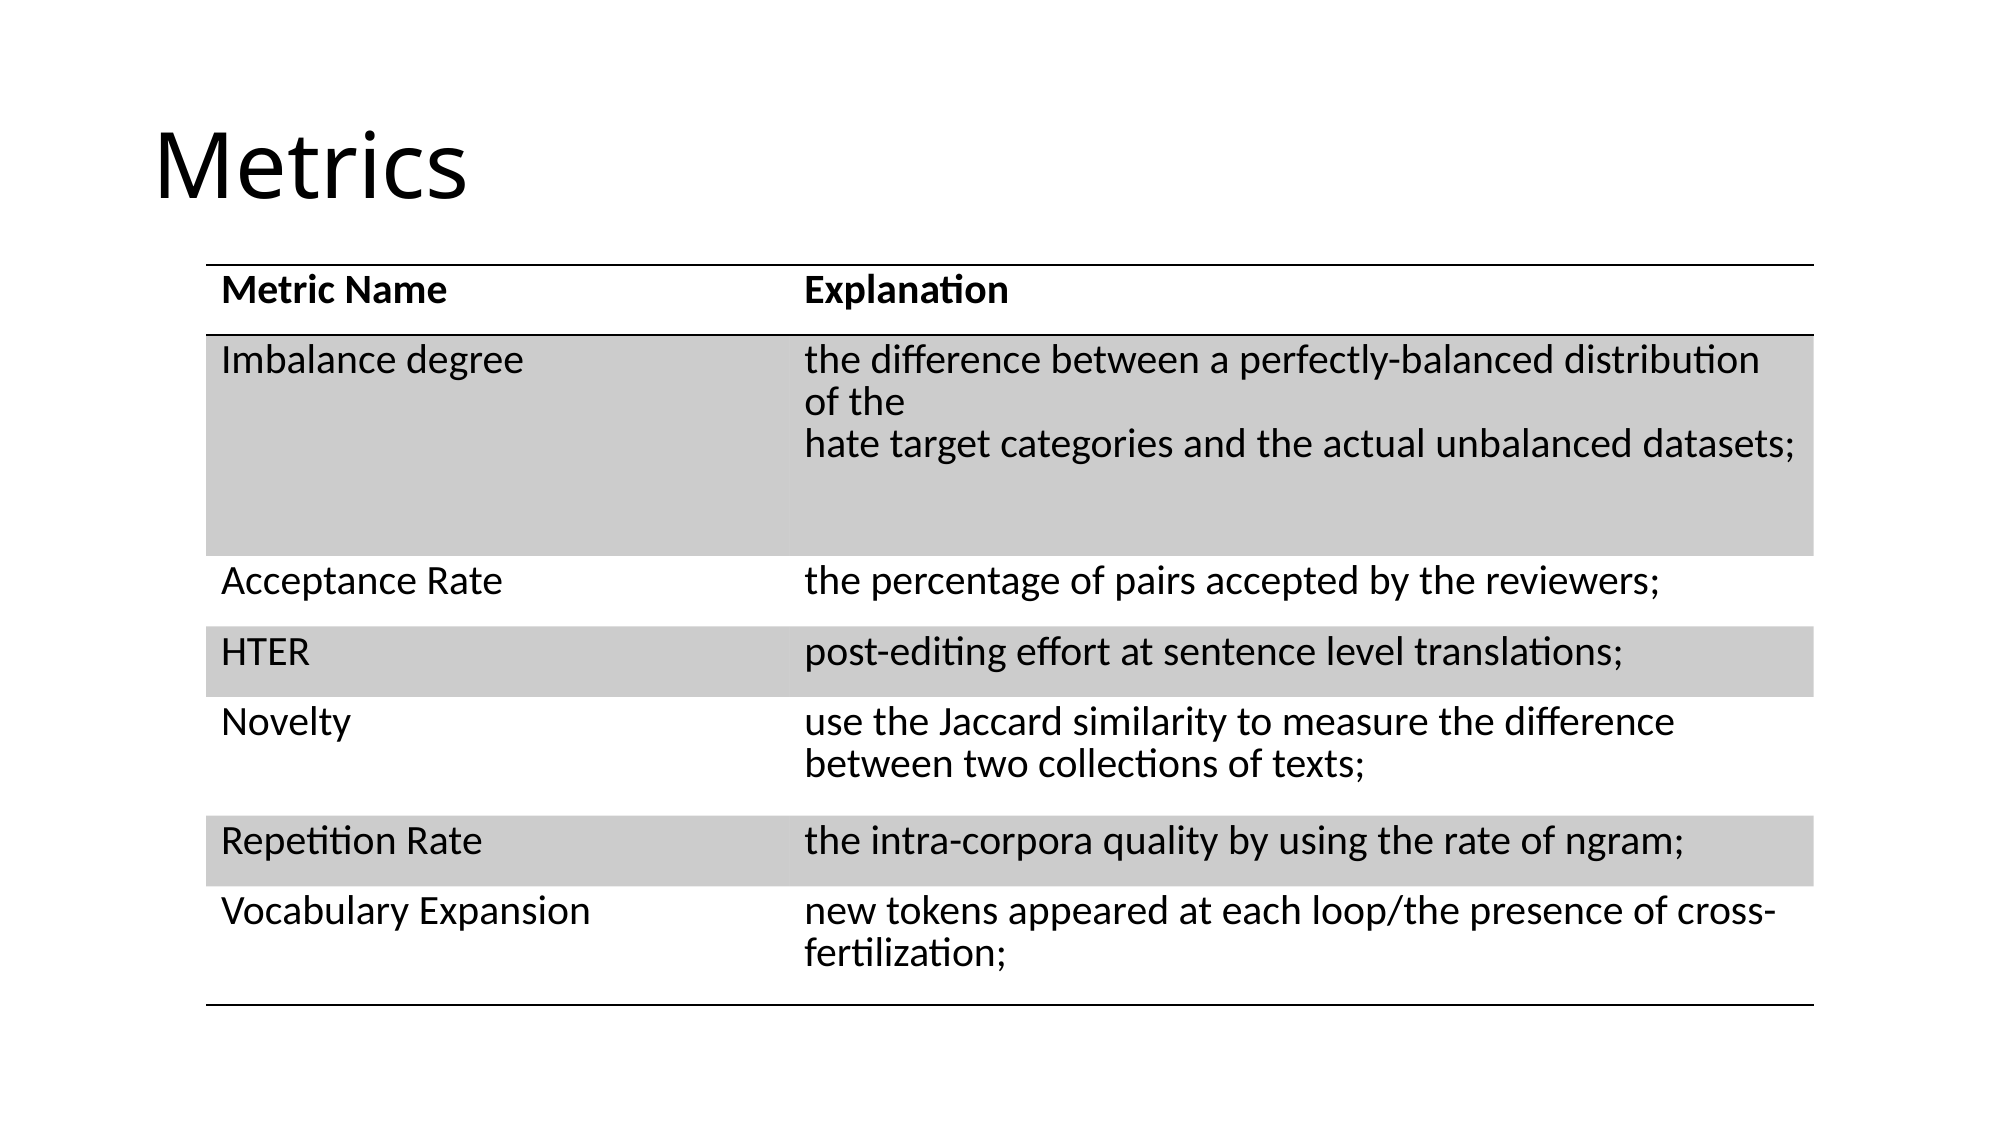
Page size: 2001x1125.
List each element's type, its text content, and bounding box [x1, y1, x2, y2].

table_header Explanation [789, 266, 1814, 334]
table_cell Novelty [206, 697, 789, 816]
title Metrics [137, 59, 1863, 278]
table_cell Repetition Rate [206, 816, 789, 886]
table_header Metric Name [206, 266, 789, 334]
table_cell the intra-corpora quality by using the rate of ngram; [789, 816, 1814, 886]
table_cell new tokens appeared at each loop/the presence of cross-fertilization; [789, 886, 1814, 1004]
table_cell Acceptance Rate [206, 556, 789, 626]
table_cell post-editing effort at sentence level translations; [789, 626, 1814, 697]
table_cell Imbalance degree [206, 336, 789, 556]
table_cell HTER [206, 626, 789, 697]
table_cell use the Jaccard similarity to measure the difference between two collections of texts; [789, 697, 1814, 816]
table_cell the difference between a perfectly-balanced distribution of the hate target categories and the actual unbalanced datasets; [789, 336, 1814, 556]
table_cell the percentage of pairs accepted by the reviewers; [789, 556, 1814, 626]
table_cell Vocabulary Expansion [206, 886, 789, 1004]
